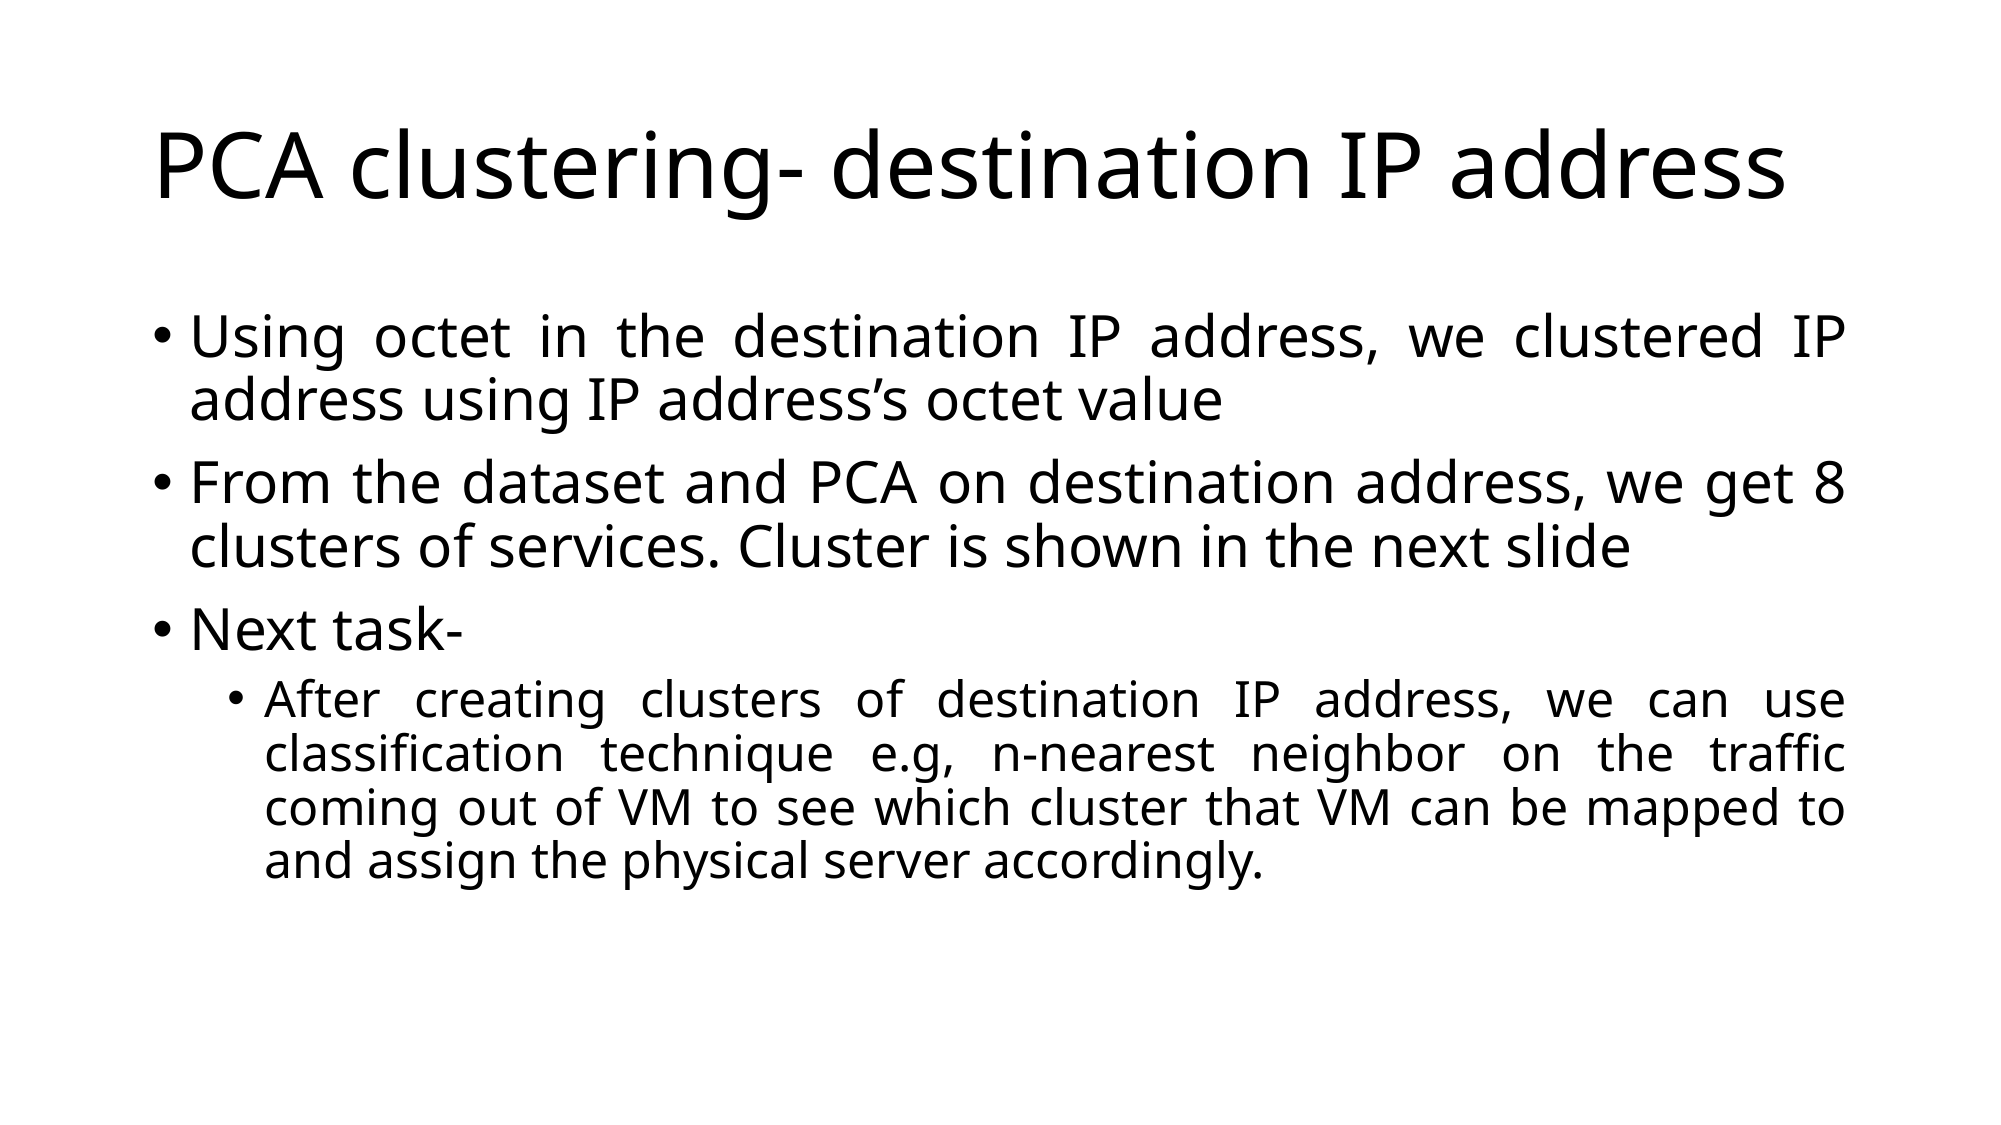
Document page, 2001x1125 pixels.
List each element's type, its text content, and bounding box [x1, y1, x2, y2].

list Using octet in the destination IP address, we clustered IP address using IP address’s octet value From the dataset and PCA on destination address, we get 8 clusters of services. Cluster is shown in the next slide Next task- After creating clusters of destination IP address, we can use classification technique e.g, n-nearest neighbor on the traffic coming out of VM to see which cluster that VM can be mapped to and assign the physical server accordingly. [137, 299, 1863, 1014]
title PCA clustering- destination IP address [137, 59, 1863, 278]
